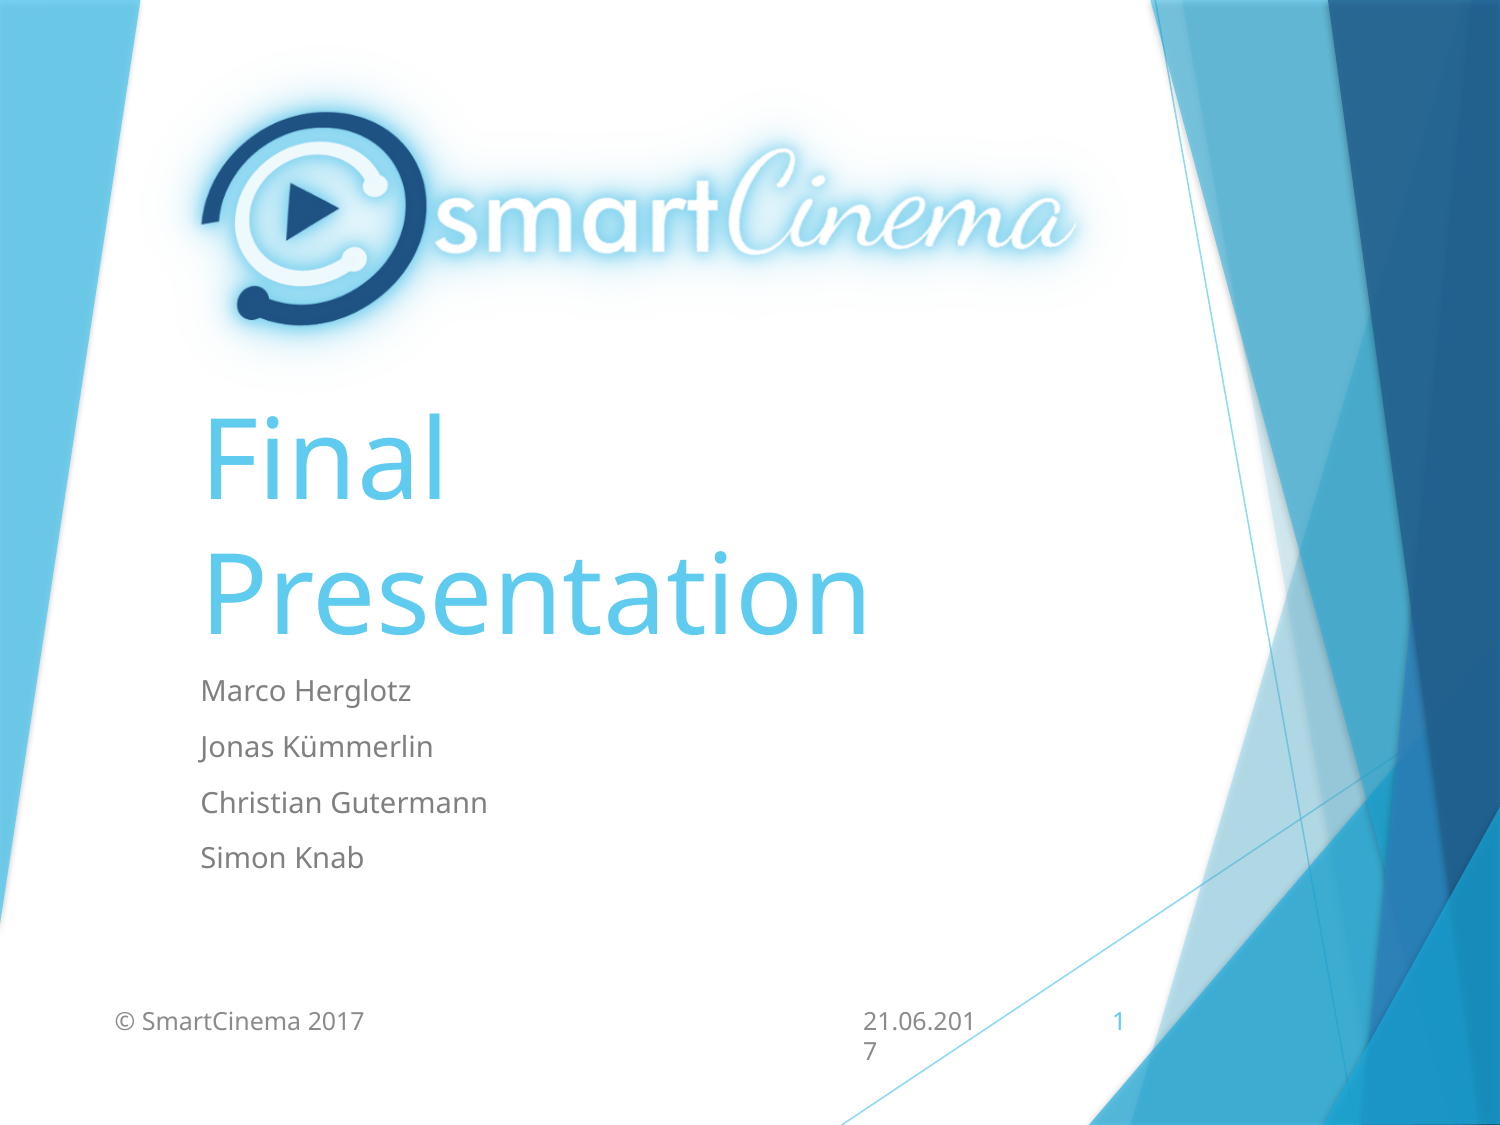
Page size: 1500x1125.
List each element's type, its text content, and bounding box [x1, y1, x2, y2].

subtitle Marco Herglotz Jonas Kümmerlin Christian Gutermann Simon Knab [185, 664, 1142, 930]
picture [138, 44, 1130, 395]
title Final Presentation [185, 394, 1142, 664]
